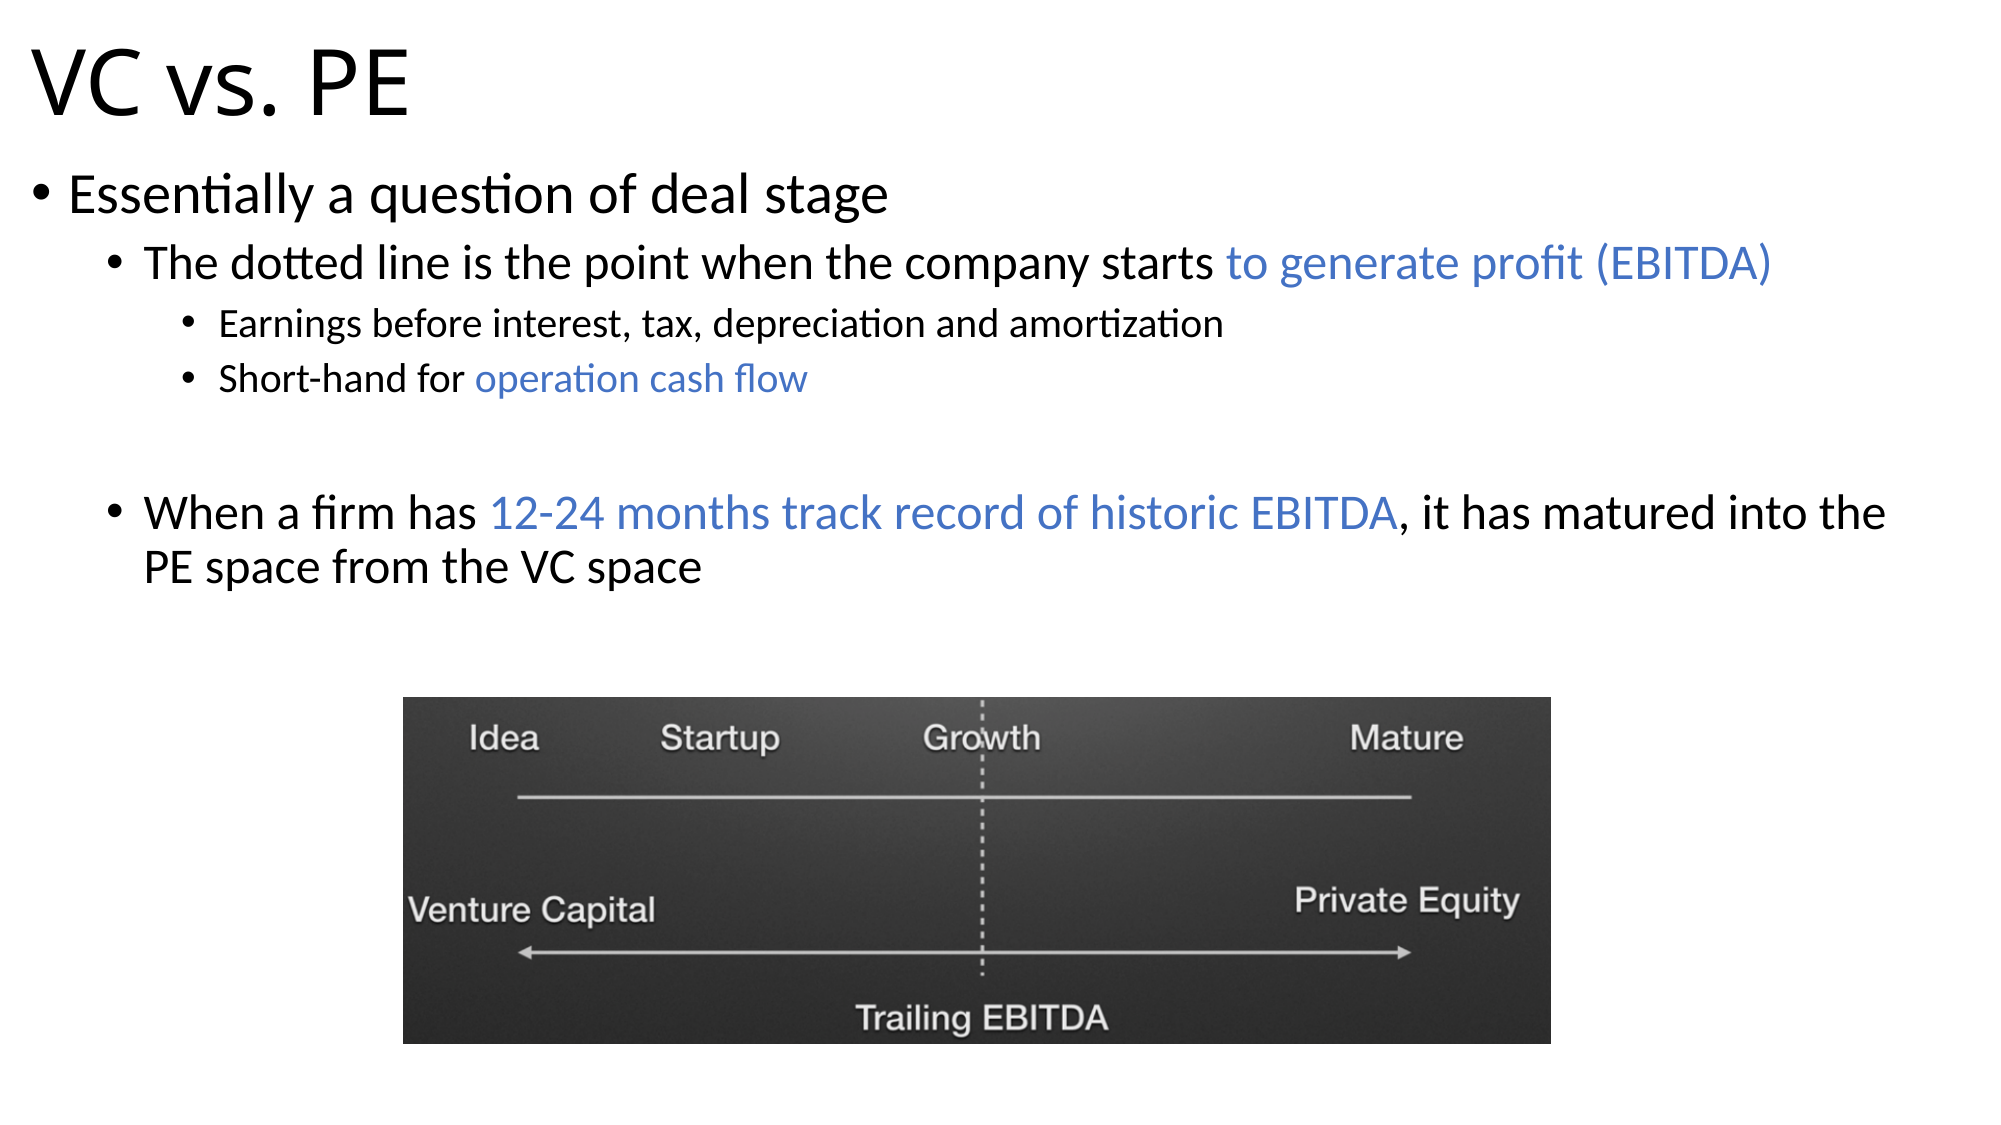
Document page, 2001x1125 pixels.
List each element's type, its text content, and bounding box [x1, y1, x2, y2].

title VC vs. PE [16, 16, 1842, 156]
picture [402, 697, 1551, 1044]
list Essentially a question of deal stage The dotted line is the point when the company starts to generate profit (EBITDA) Earnings before interest, tax, depreciation and amortization Short-hand for operation cash flow When a firm has 12-24 months track record of historic EBITDA, it has matured into the PE space from the VC space [16, 156, 1938, 1109]
